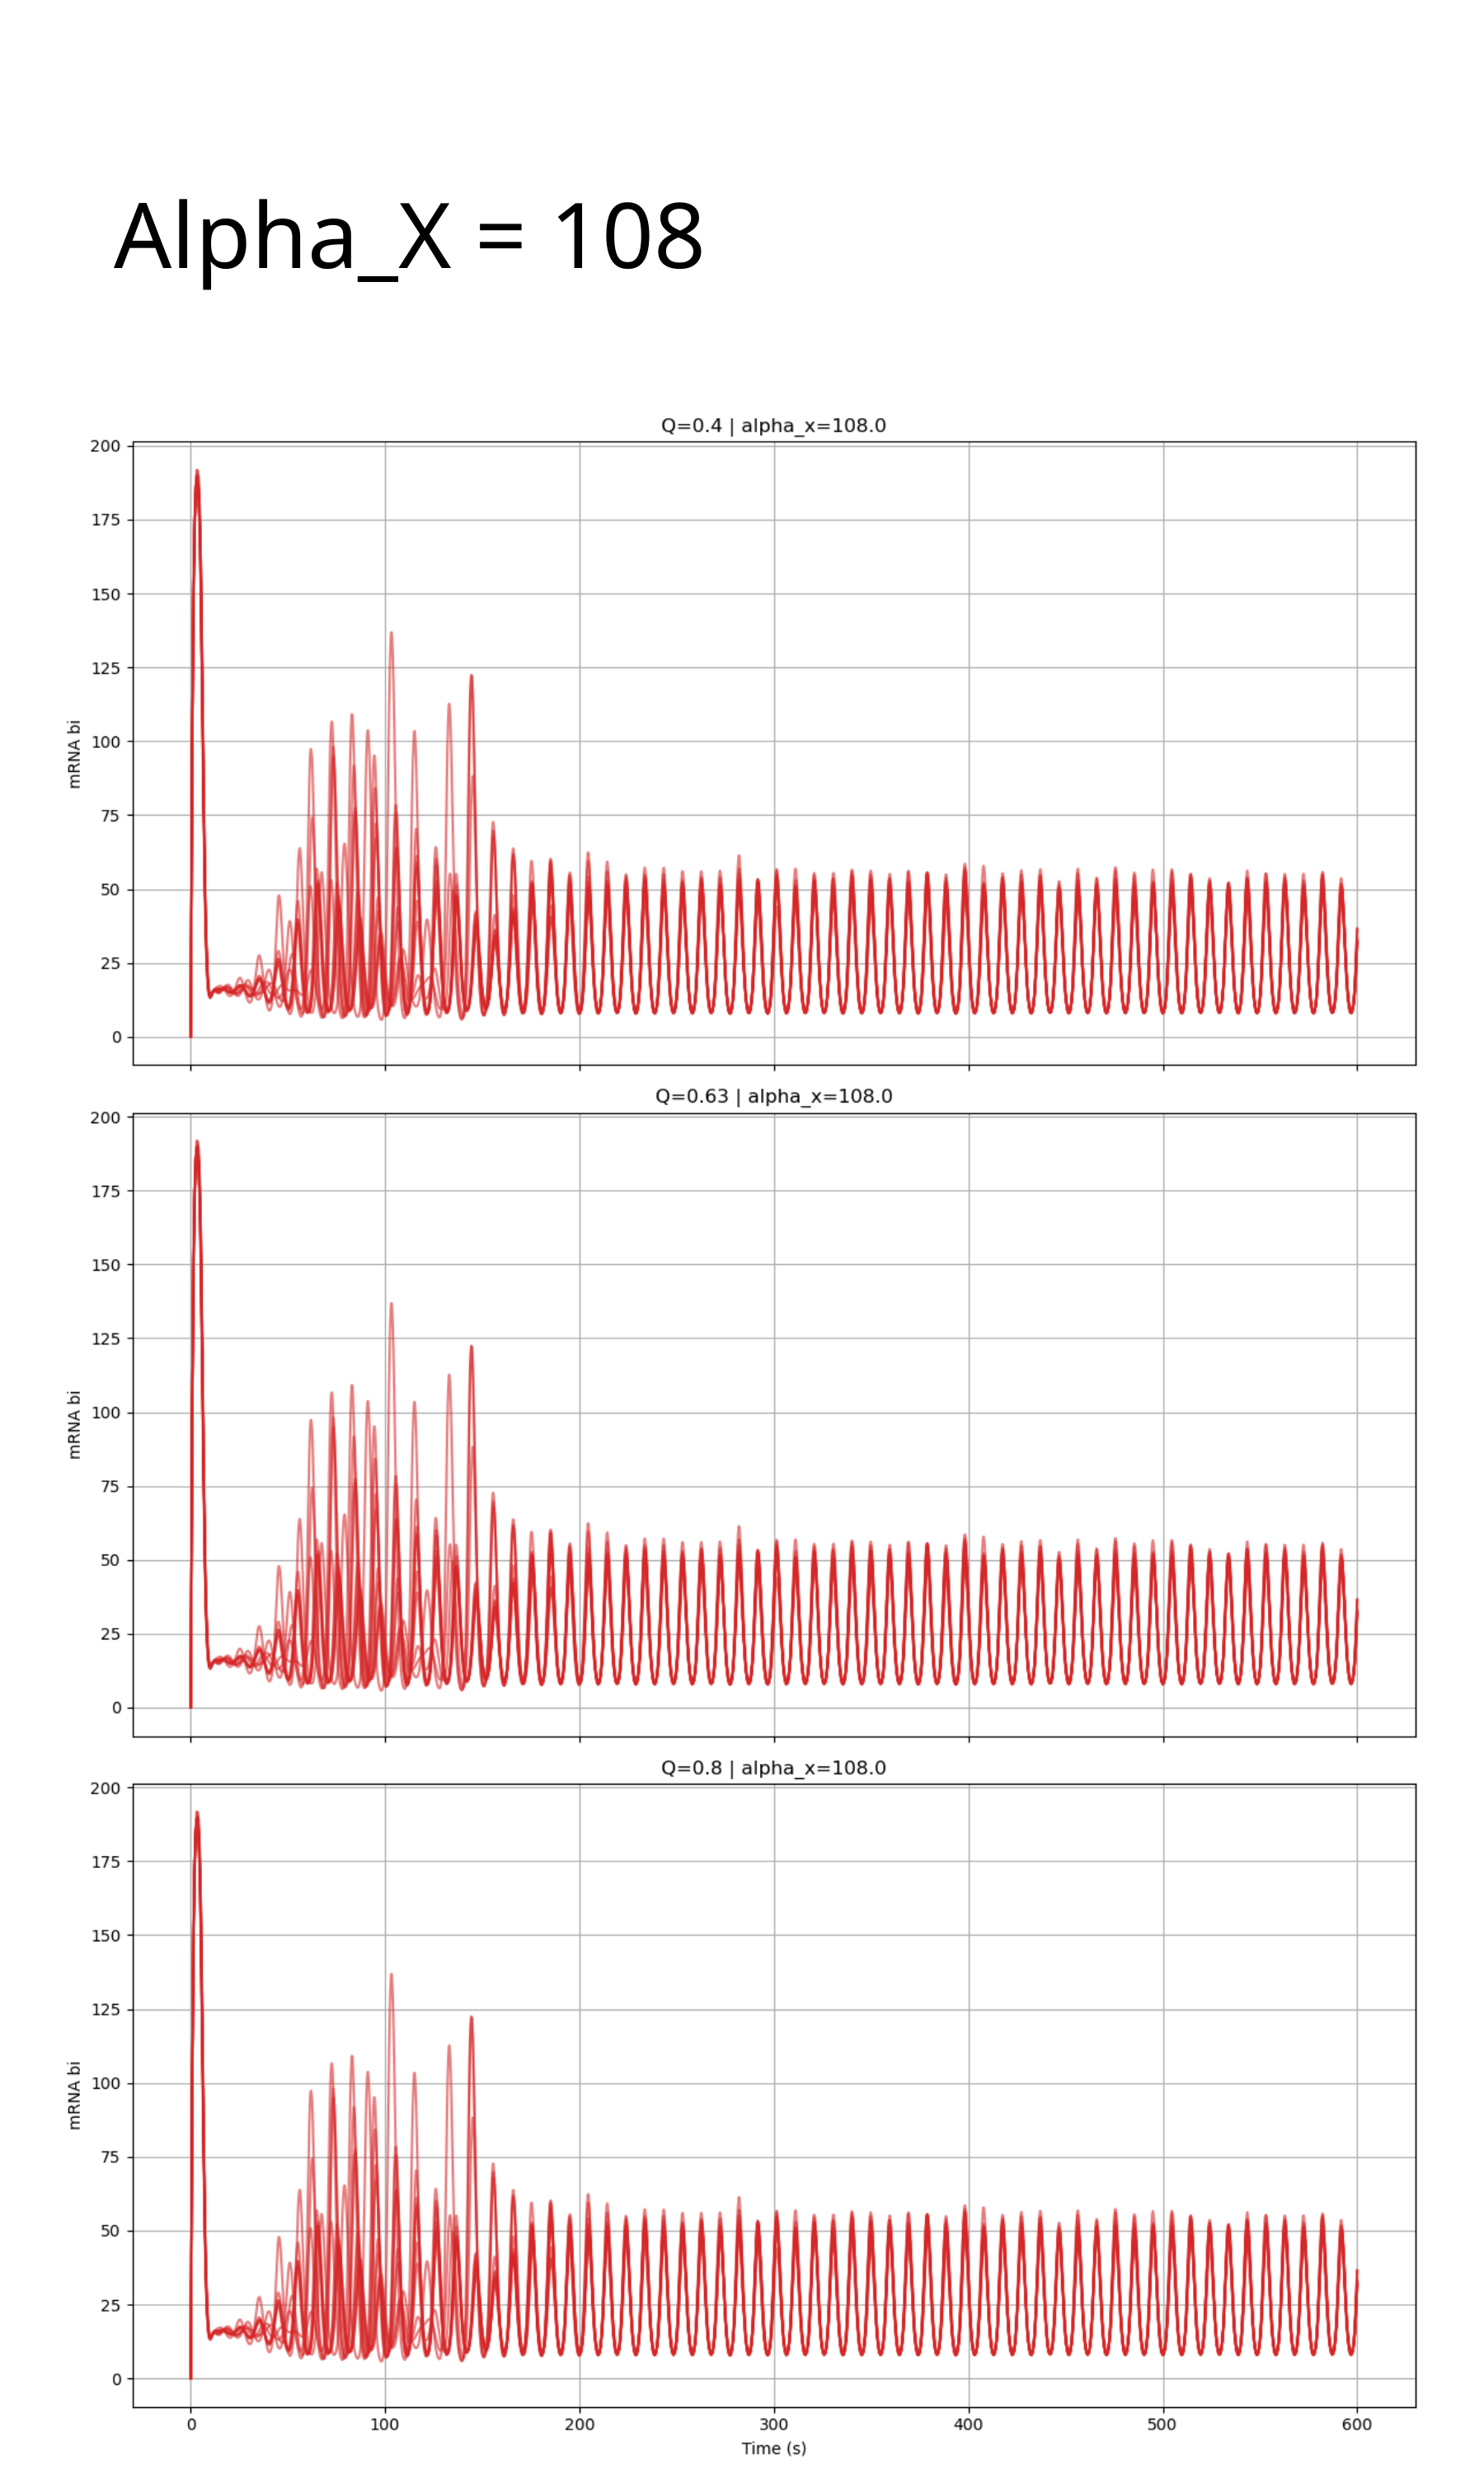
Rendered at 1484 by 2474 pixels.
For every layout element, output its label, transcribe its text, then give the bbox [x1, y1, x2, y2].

picture [50, 400, 1434, 2474]
title Alpha_X = 108 [101, 0, 1383, 400]
